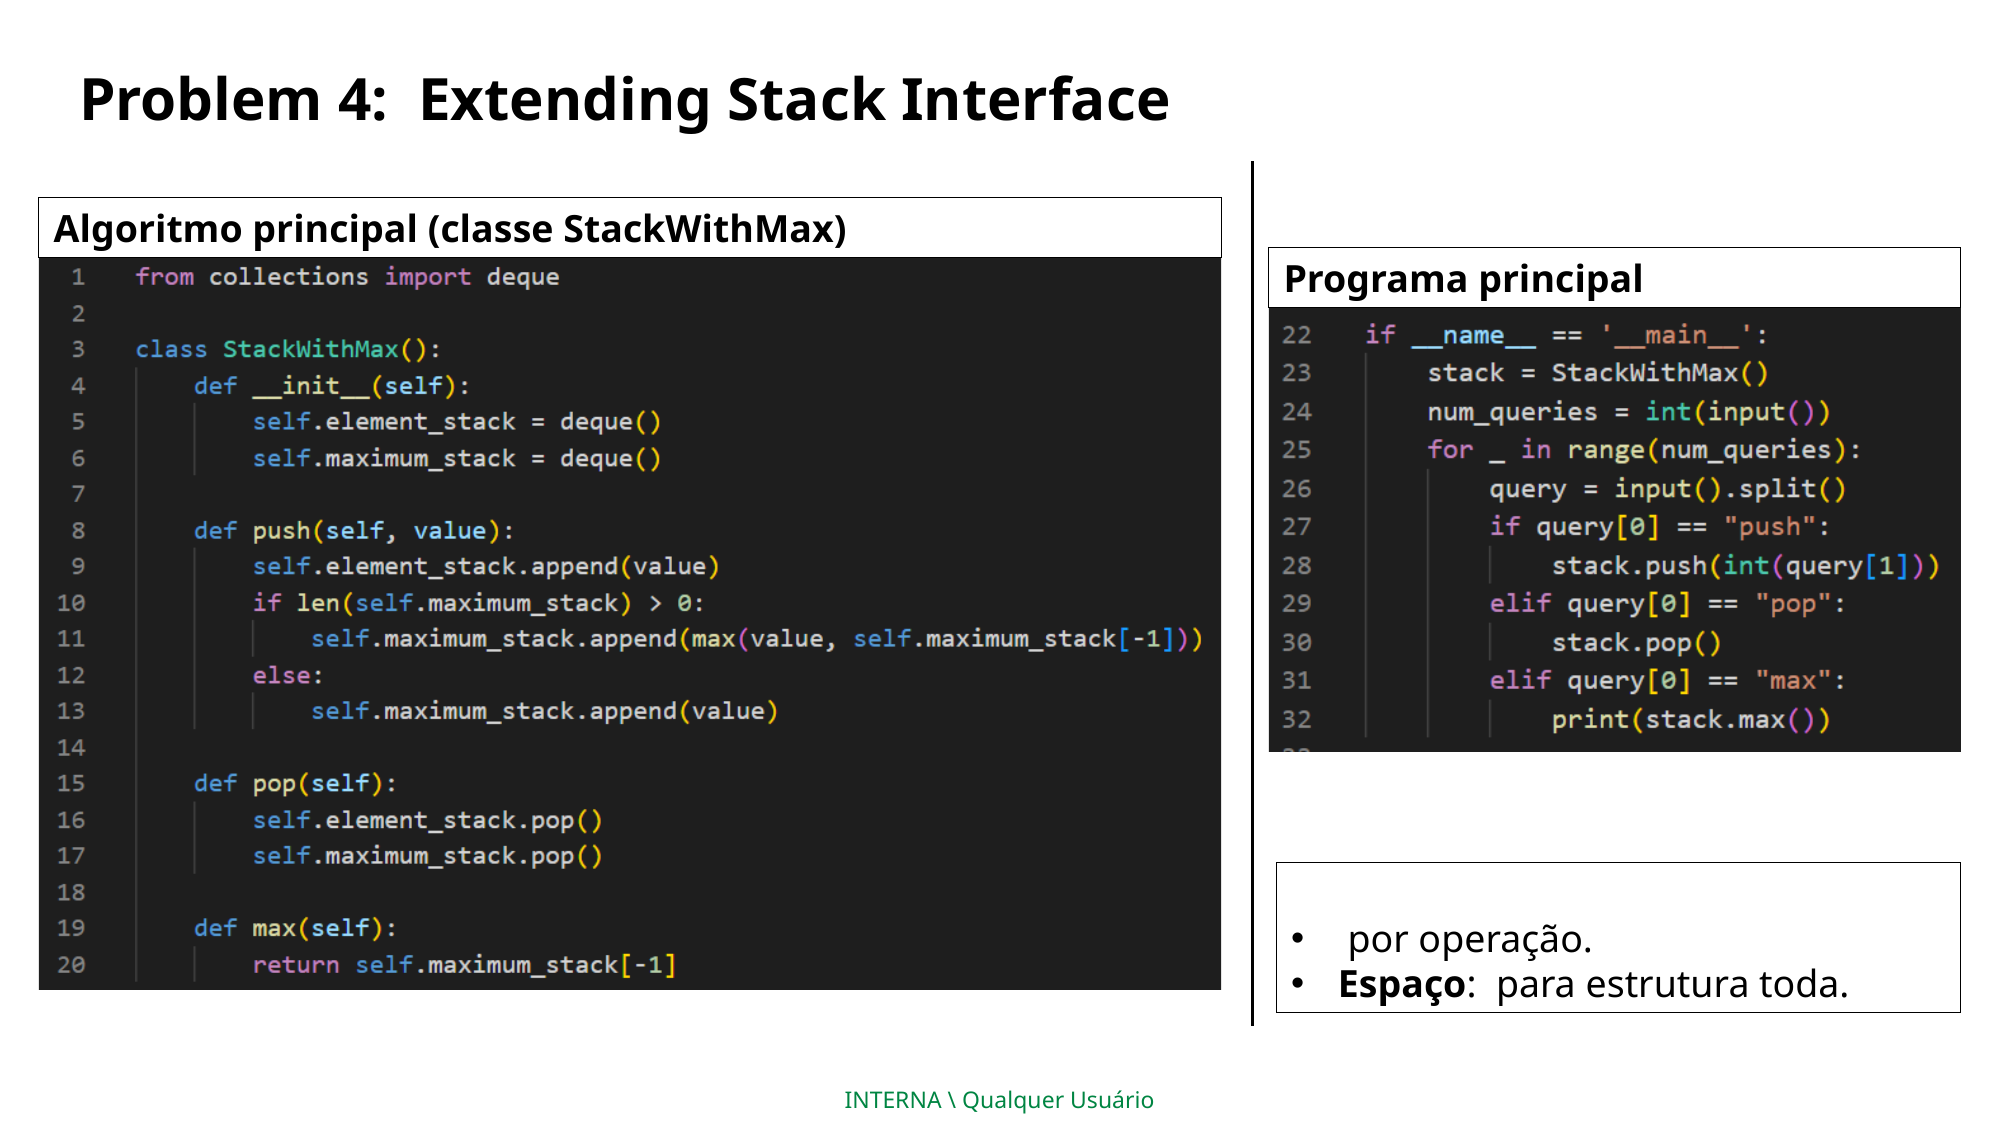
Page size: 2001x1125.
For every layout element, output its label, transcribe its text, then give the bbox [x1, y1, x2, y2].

text_box Algoritmo principal (classe StackWithMax) [38, 197, 1222, 258]
text_box Programa principal [1268, 247, 1961, 308]
title Problem 4: Extending Stack Interface [64, 41, 1936, 162]
picture [1268, 308, 1962, 752]
picture [38, 258, 1222, 990]
